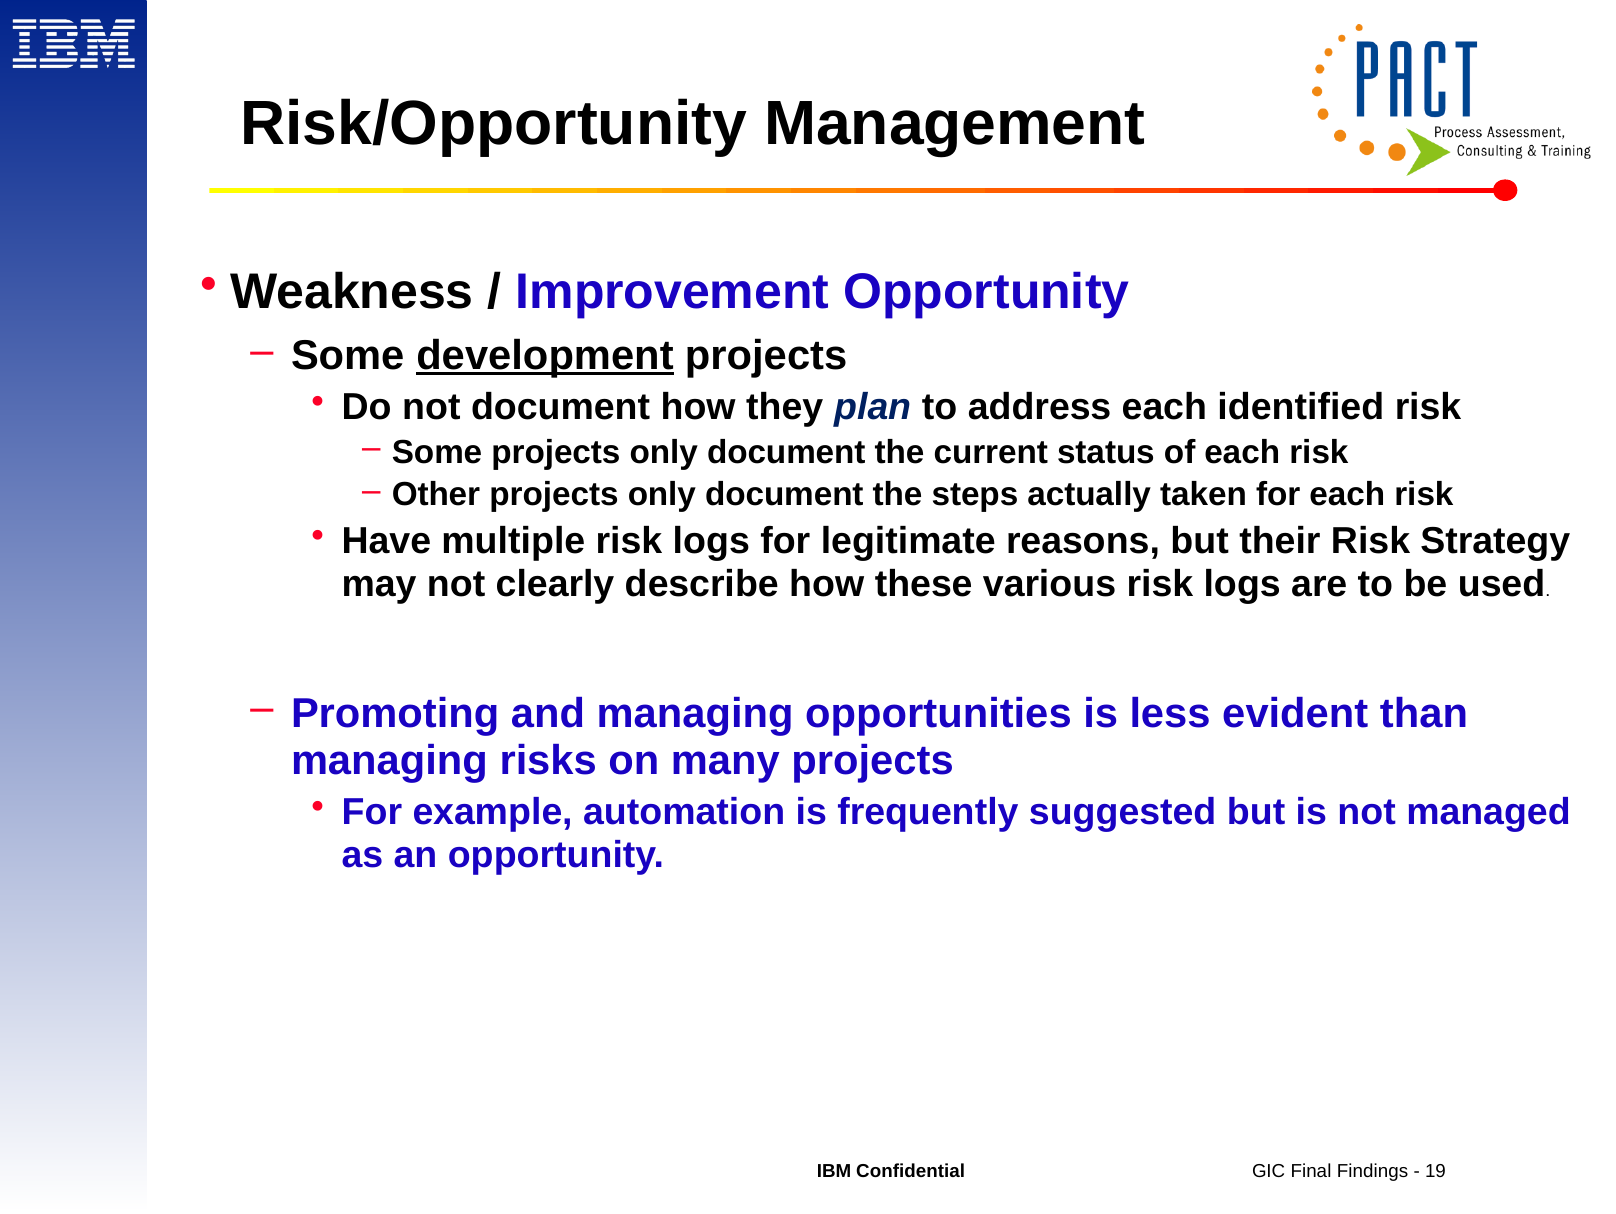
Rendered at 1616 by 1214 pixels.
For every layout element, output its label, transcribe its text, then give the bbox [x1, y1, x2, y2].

picture [2, 1, 141, 81]
list Weakness / Improvement Opportunity Some development projects Do not document how they plan to address each identified risk Some projects only document the current status of each risk Other projects only document the steps actually taken for each risk Have multiple risk logs for legitimate reasons, but their Risk Strategy may not clearly describe how these various risk logs are to be used. Promoting and managing opportunities is less evident than managing risks on many projects For example, automation is frequently suggested but is not managed as an opportunity. [200, 262, 1583, 1132]
title Risk/Opportunity Management [240, 86, 1470, 159]
picture [1312, 24, 1591, 176]
